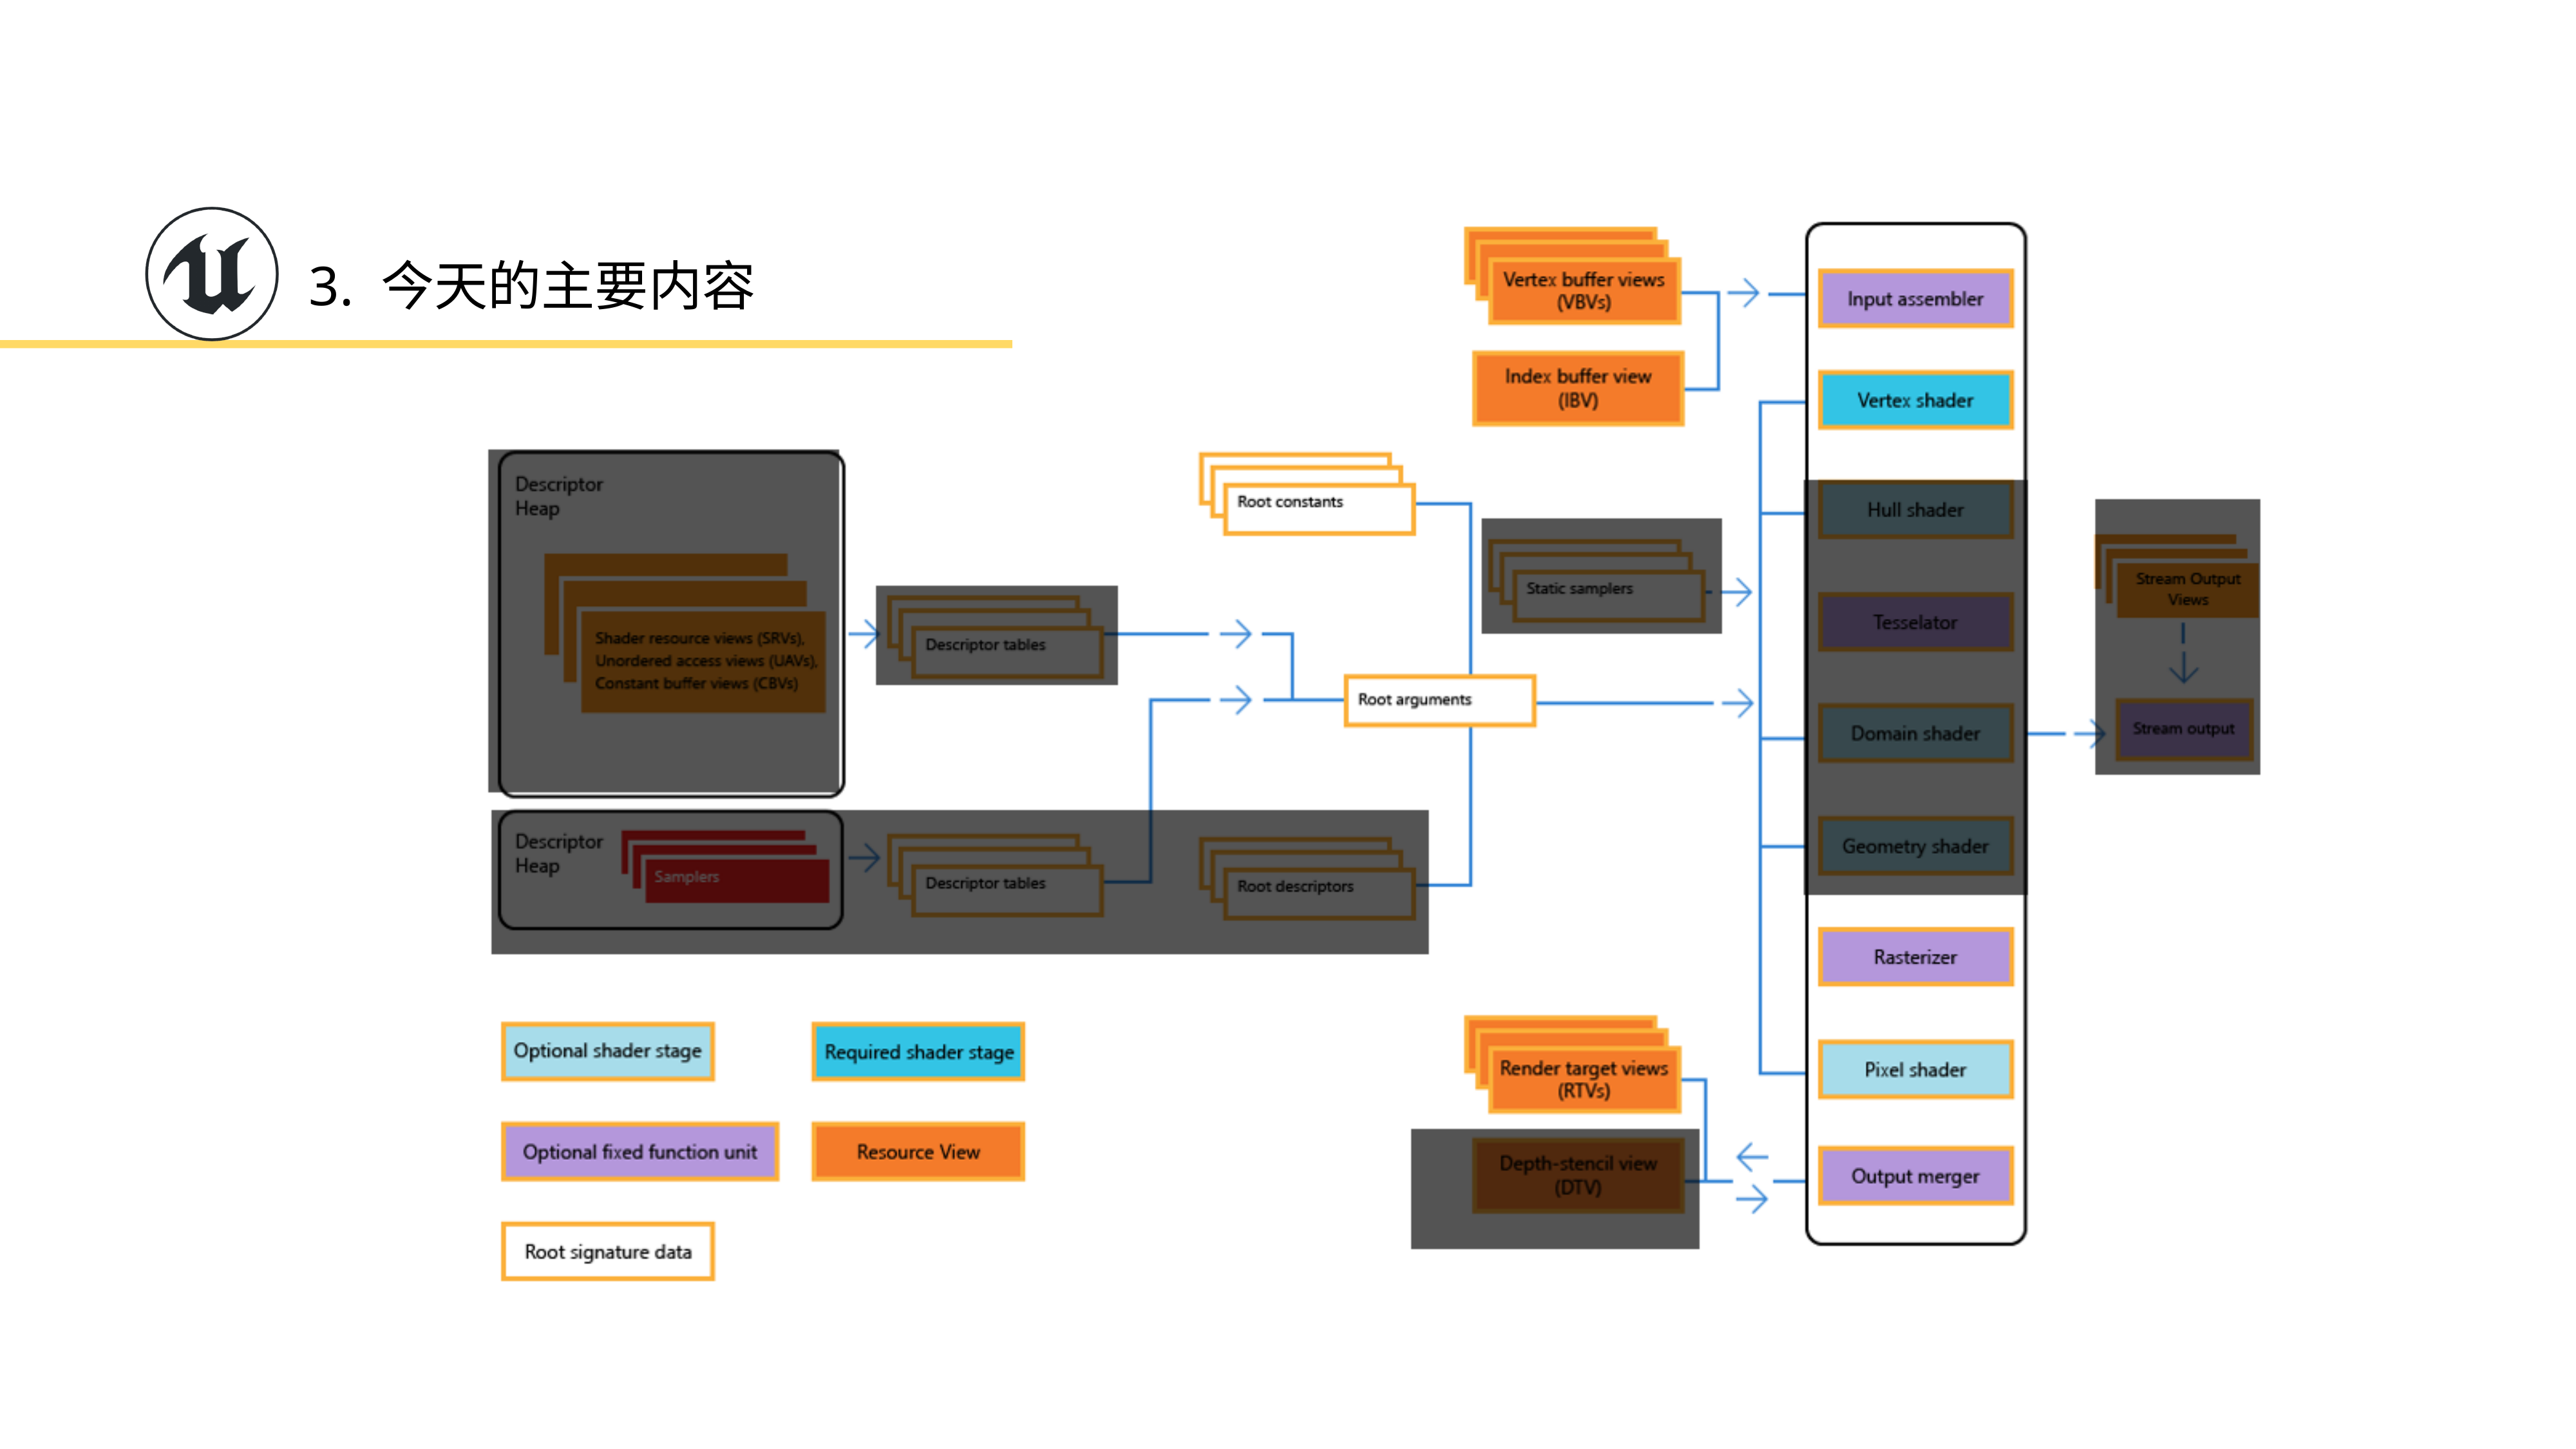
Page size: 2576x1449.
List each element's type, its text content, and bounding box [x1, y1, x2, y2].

picture [140, 202, 284, 348]
text_box 3. 今天的主要内容 [303, 247, 486, 322]
text_box [284, 340, 486, 348]
text_box [0, 340, 140, 348]
picture [486, 205, 2275, 1298]
